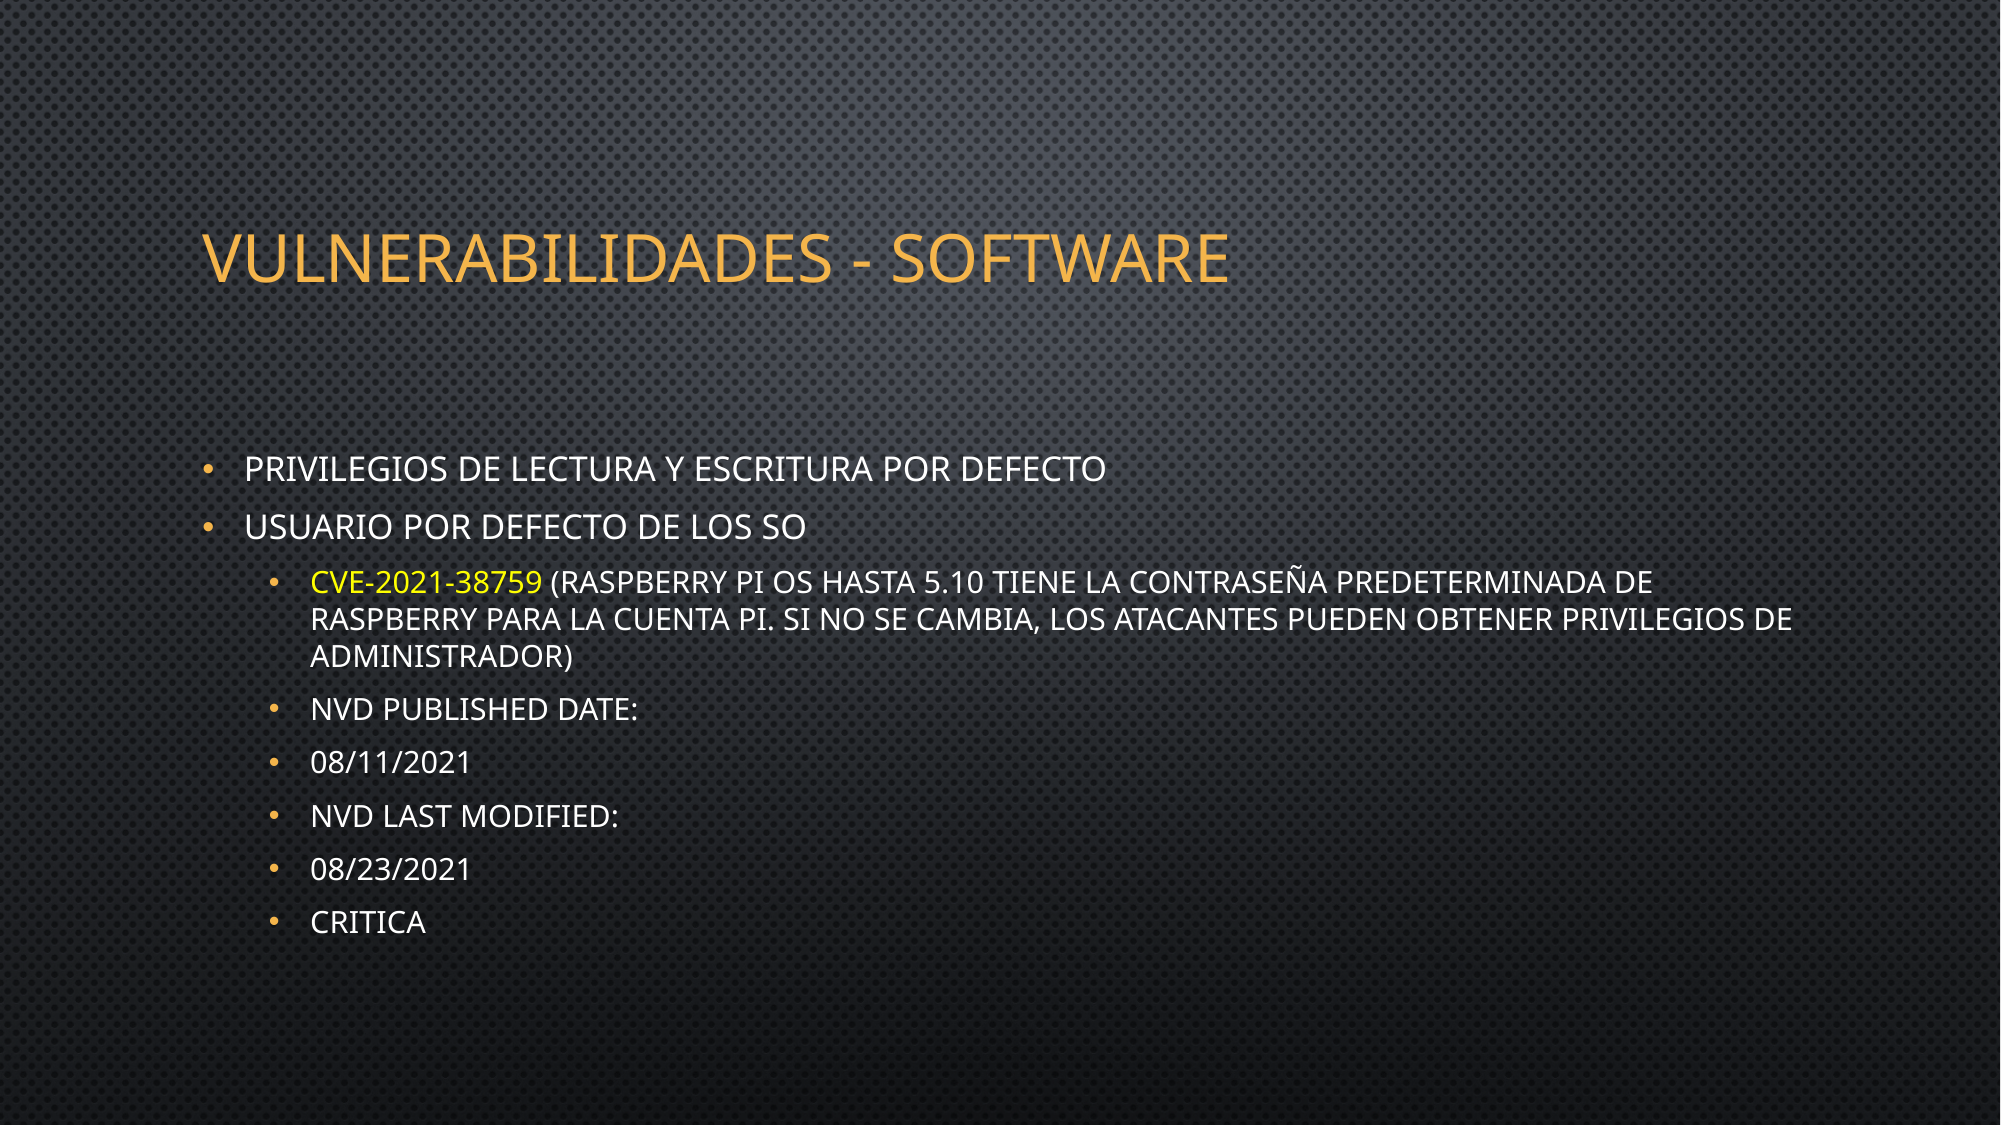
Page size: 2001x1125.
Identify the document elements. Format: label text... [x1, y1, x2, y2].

title Vulnerabilidades - software [187, 99, 1813, 413]
list Privilegios de lectura y escritura por defecto Usuario por defecto de los SO CVE-2021-38759 (Raspberry Pi OS hasta 5.10 tiene la contraseña predeterminada de Raspberry para la cuenta pi. Si no se cambia, los atacantes pueden obtener privilegios de administrador) NVD Published Date: 08/11/2021 NVD Last Modified: 08/23/2021 Critica [187, 437, 1813, 950]
